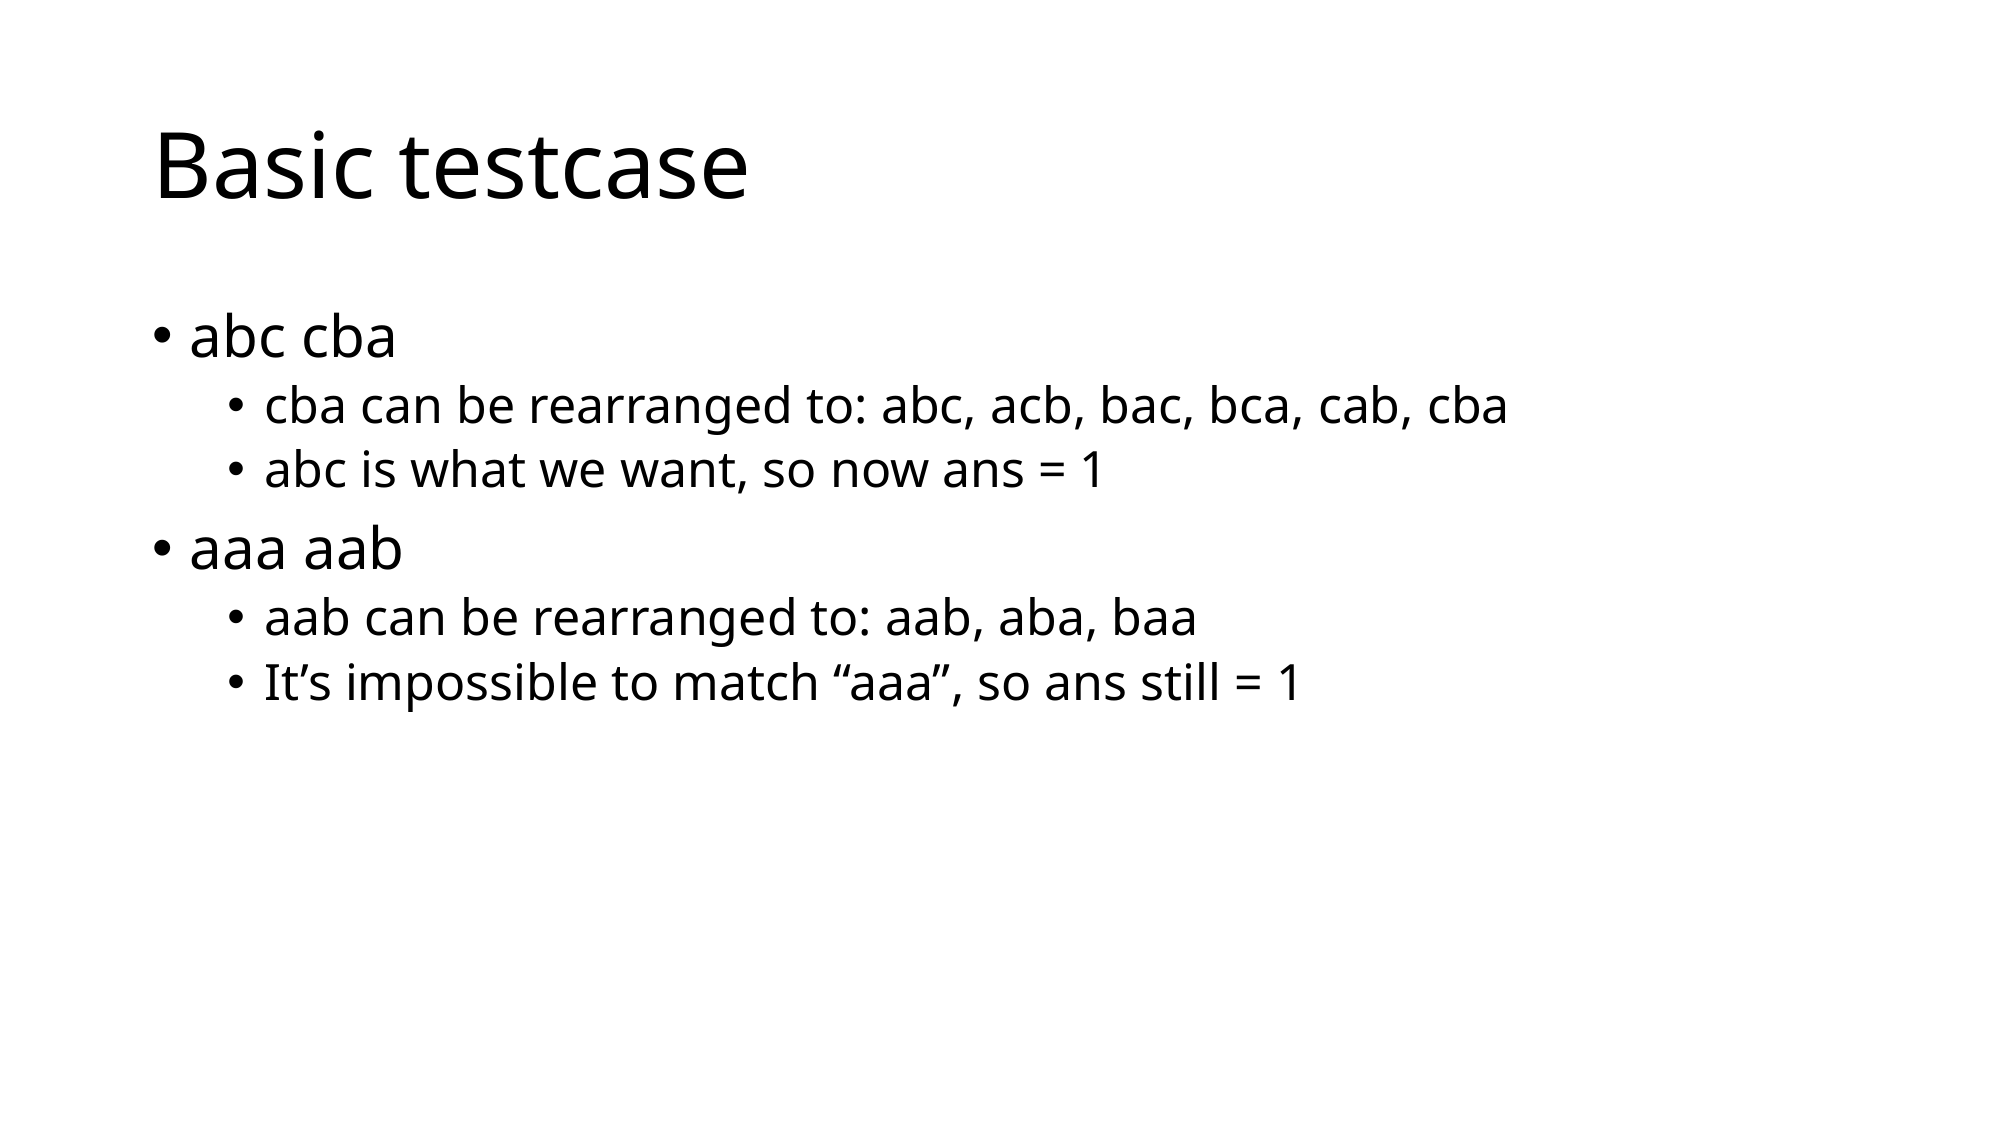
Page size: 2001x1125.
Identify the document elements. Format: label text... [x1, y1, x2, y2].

title Basic testcase [137, 59, 1863, 278]
list abc cba cba can be rearranged to: abc, acb, bac, bca, cab, cba abc is what we want, so now ans = 1 aaa aab aab can be rearranged to: aab, aba, baa It’s impossible to match “aaa”, so ans still = 1 [137, 299, 1863, 1014]
